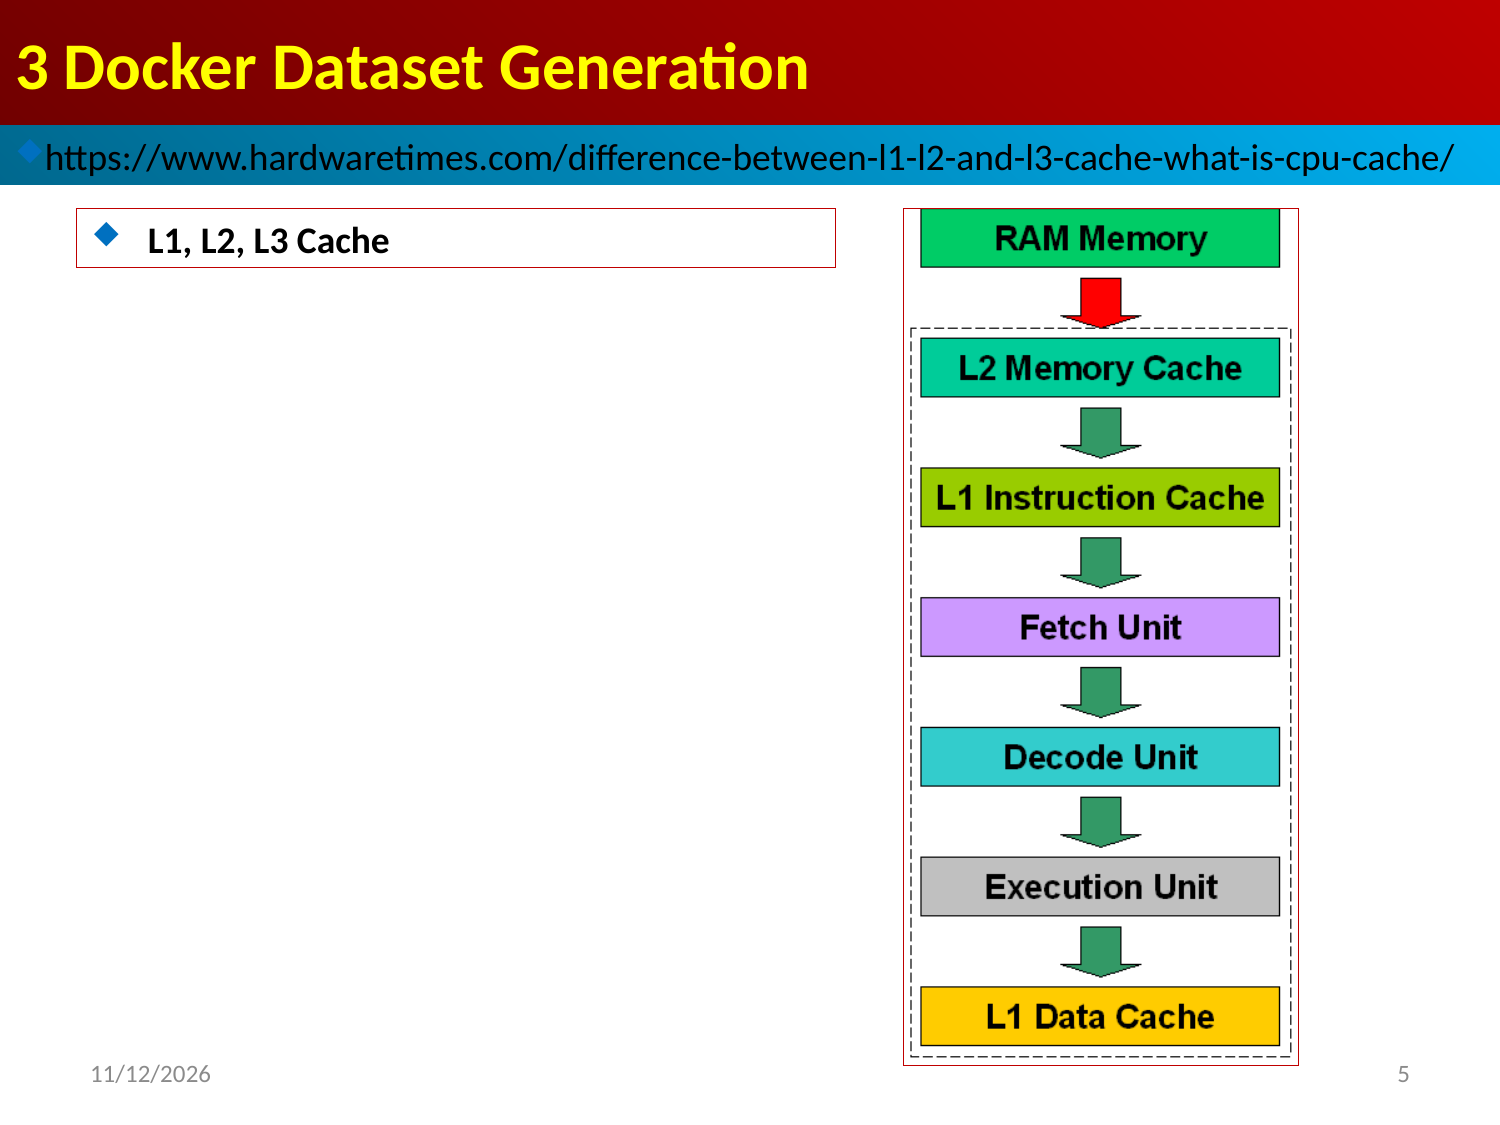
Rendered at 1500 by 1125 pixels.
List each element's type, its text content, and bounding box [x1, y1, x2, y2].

text_box https://www.hardwaretimes.com/difference-between-l1-l2-and-l3-cache-what-is-cpu-cache/ [0, 125, 1500, 185]
title 3 Docker Dataset Generation [0, 0, 1500, 125]
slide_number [75, 1042, 425, 1103]
slide_number 5 [1074, 1042, 1425, 1103]
subtitle L1, L2, L3 Cache [76, 208, 836, 268]
picture [903, 207, 1300, 1066]
